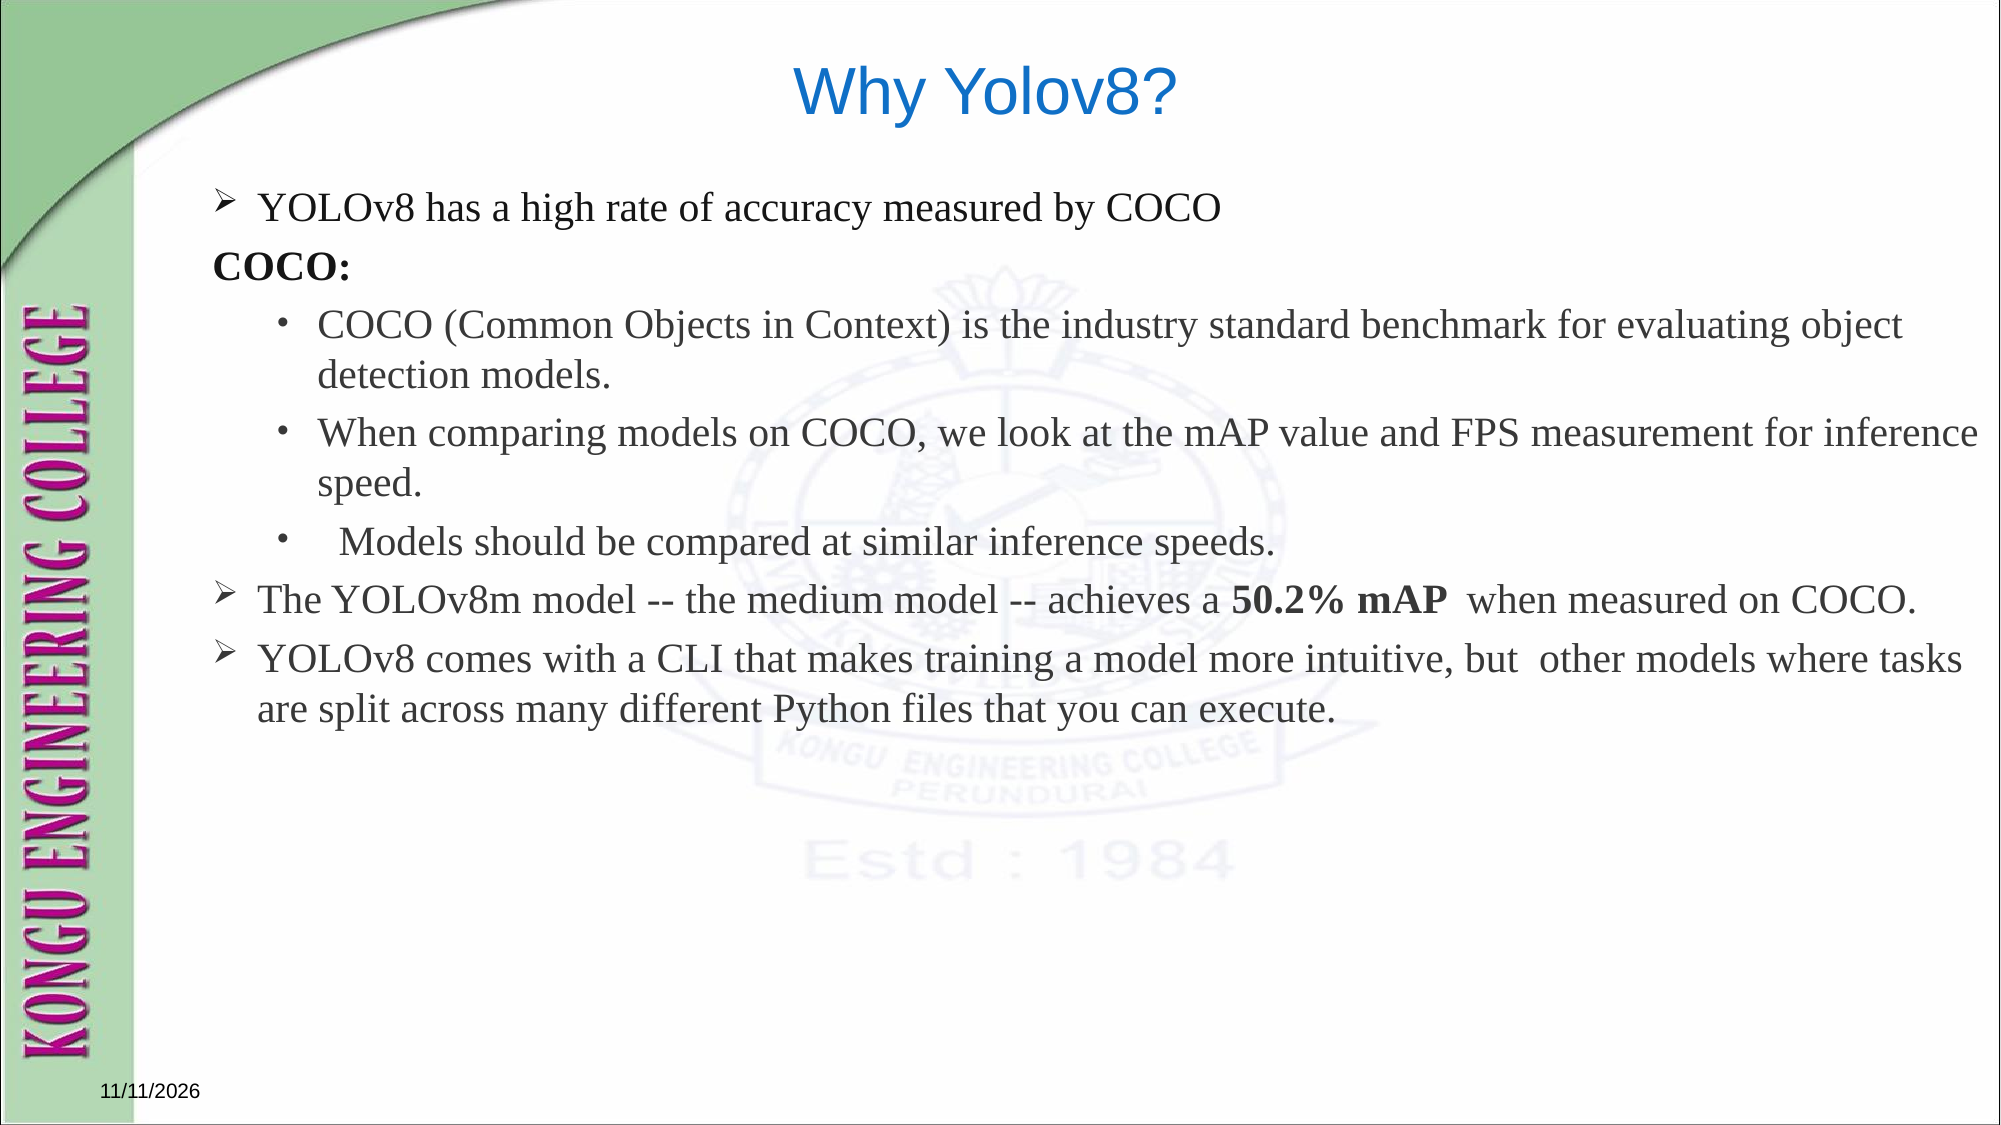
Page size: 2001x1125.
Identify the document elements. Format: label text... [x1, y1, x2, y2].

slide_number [99, 1042, 567, 1103]
picture [0, 0, 2001, 1125]
title Why Yolov8? [793, 46, 1207, 129]
list YOLOv8 has a high rate of accuracy measured by COCO COCO: COCO (Common Objects in Context) is the industry standard benchmark for evaluating object detection models. When comparing models on COCO, we look at the mAP value and FPS measurement for inference speed. Models should be compared at similar inference speeds. The YOLOv8m model -- the medium model -- achieves a 50.2% mAP when measured on COCO. YOLOv8 comes with a CLI that makes training a model more intuitive, but other models where tasks are split across many different Python files that you can execute. [197, 172, 1998, 1079]
